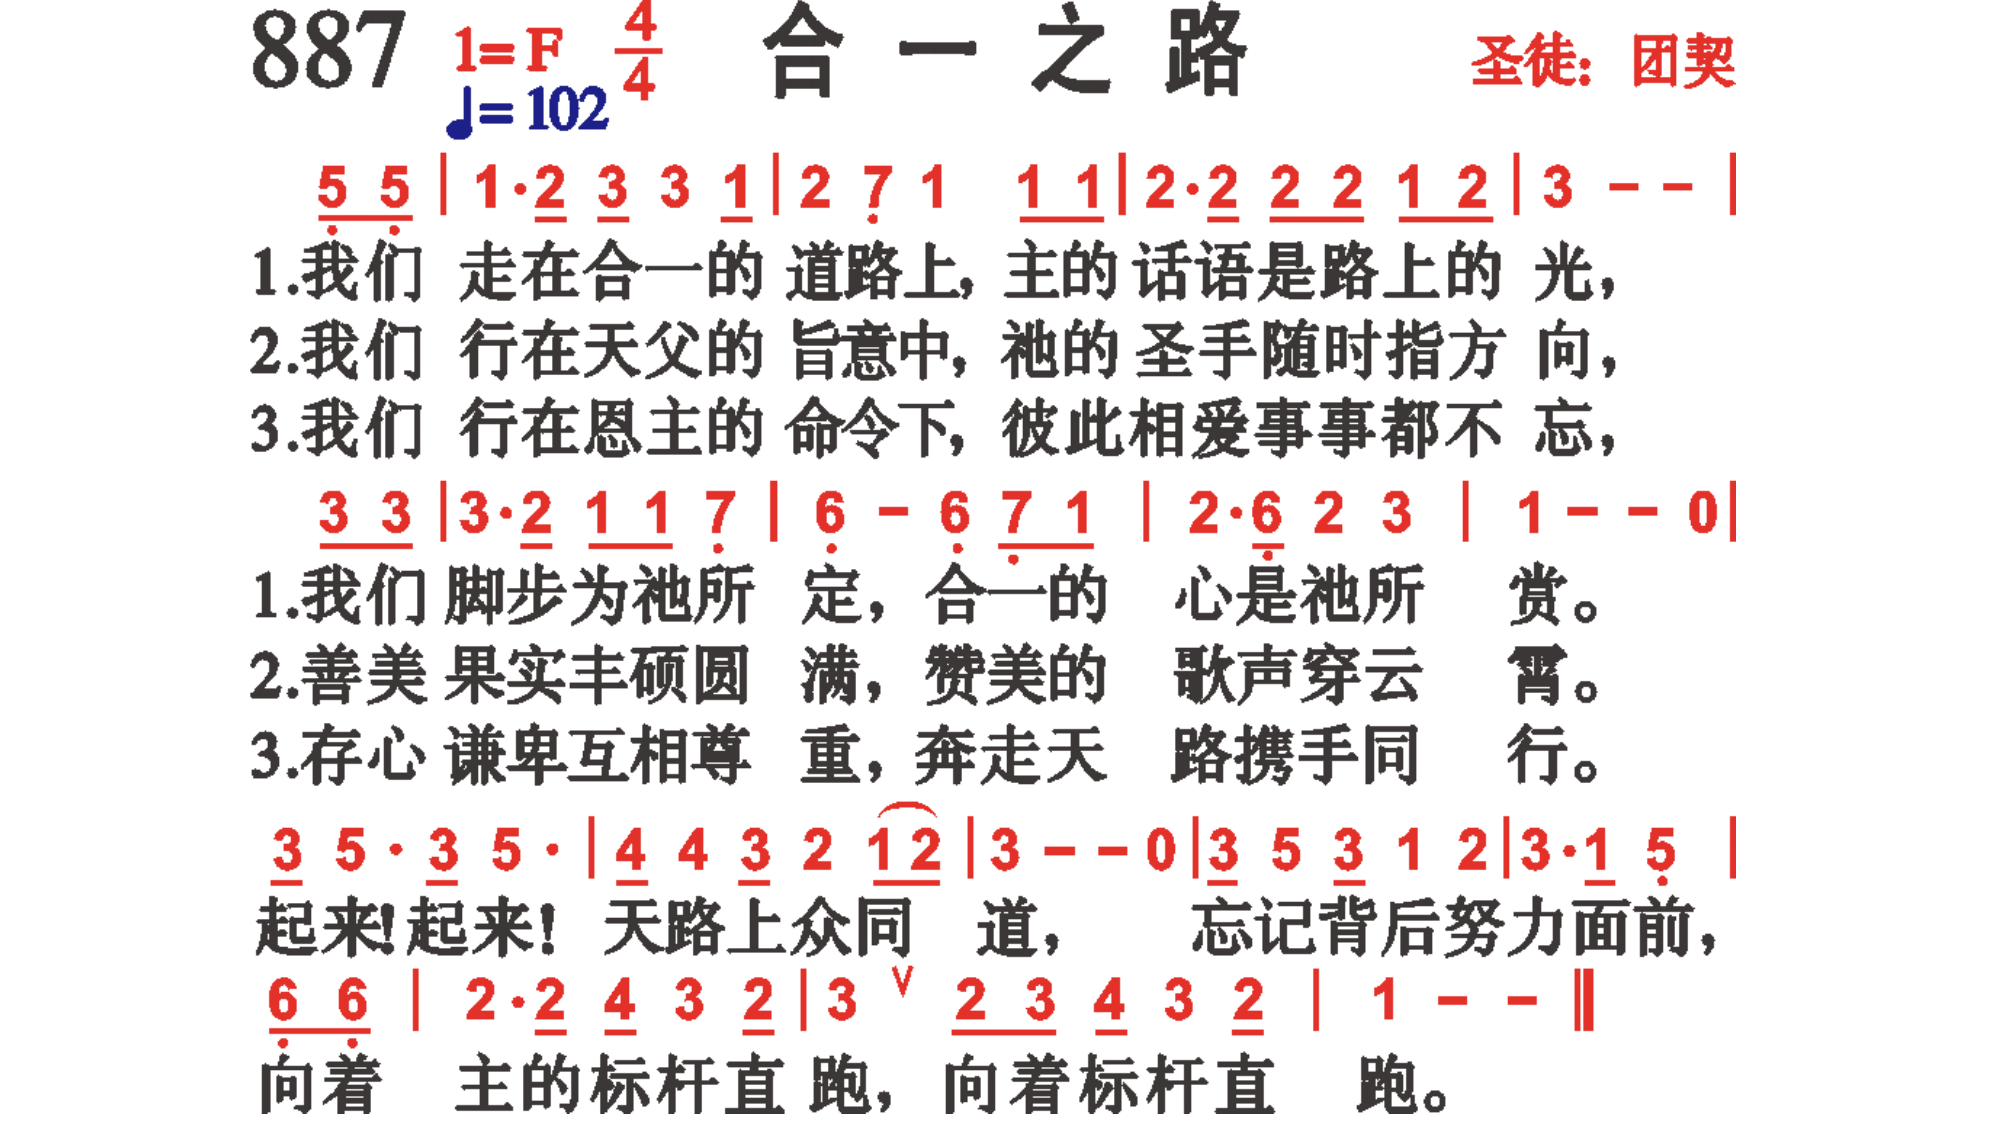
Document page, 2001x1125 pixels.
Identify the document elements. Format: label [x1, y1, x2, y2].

picture [249, 0, 1736, 1114]
